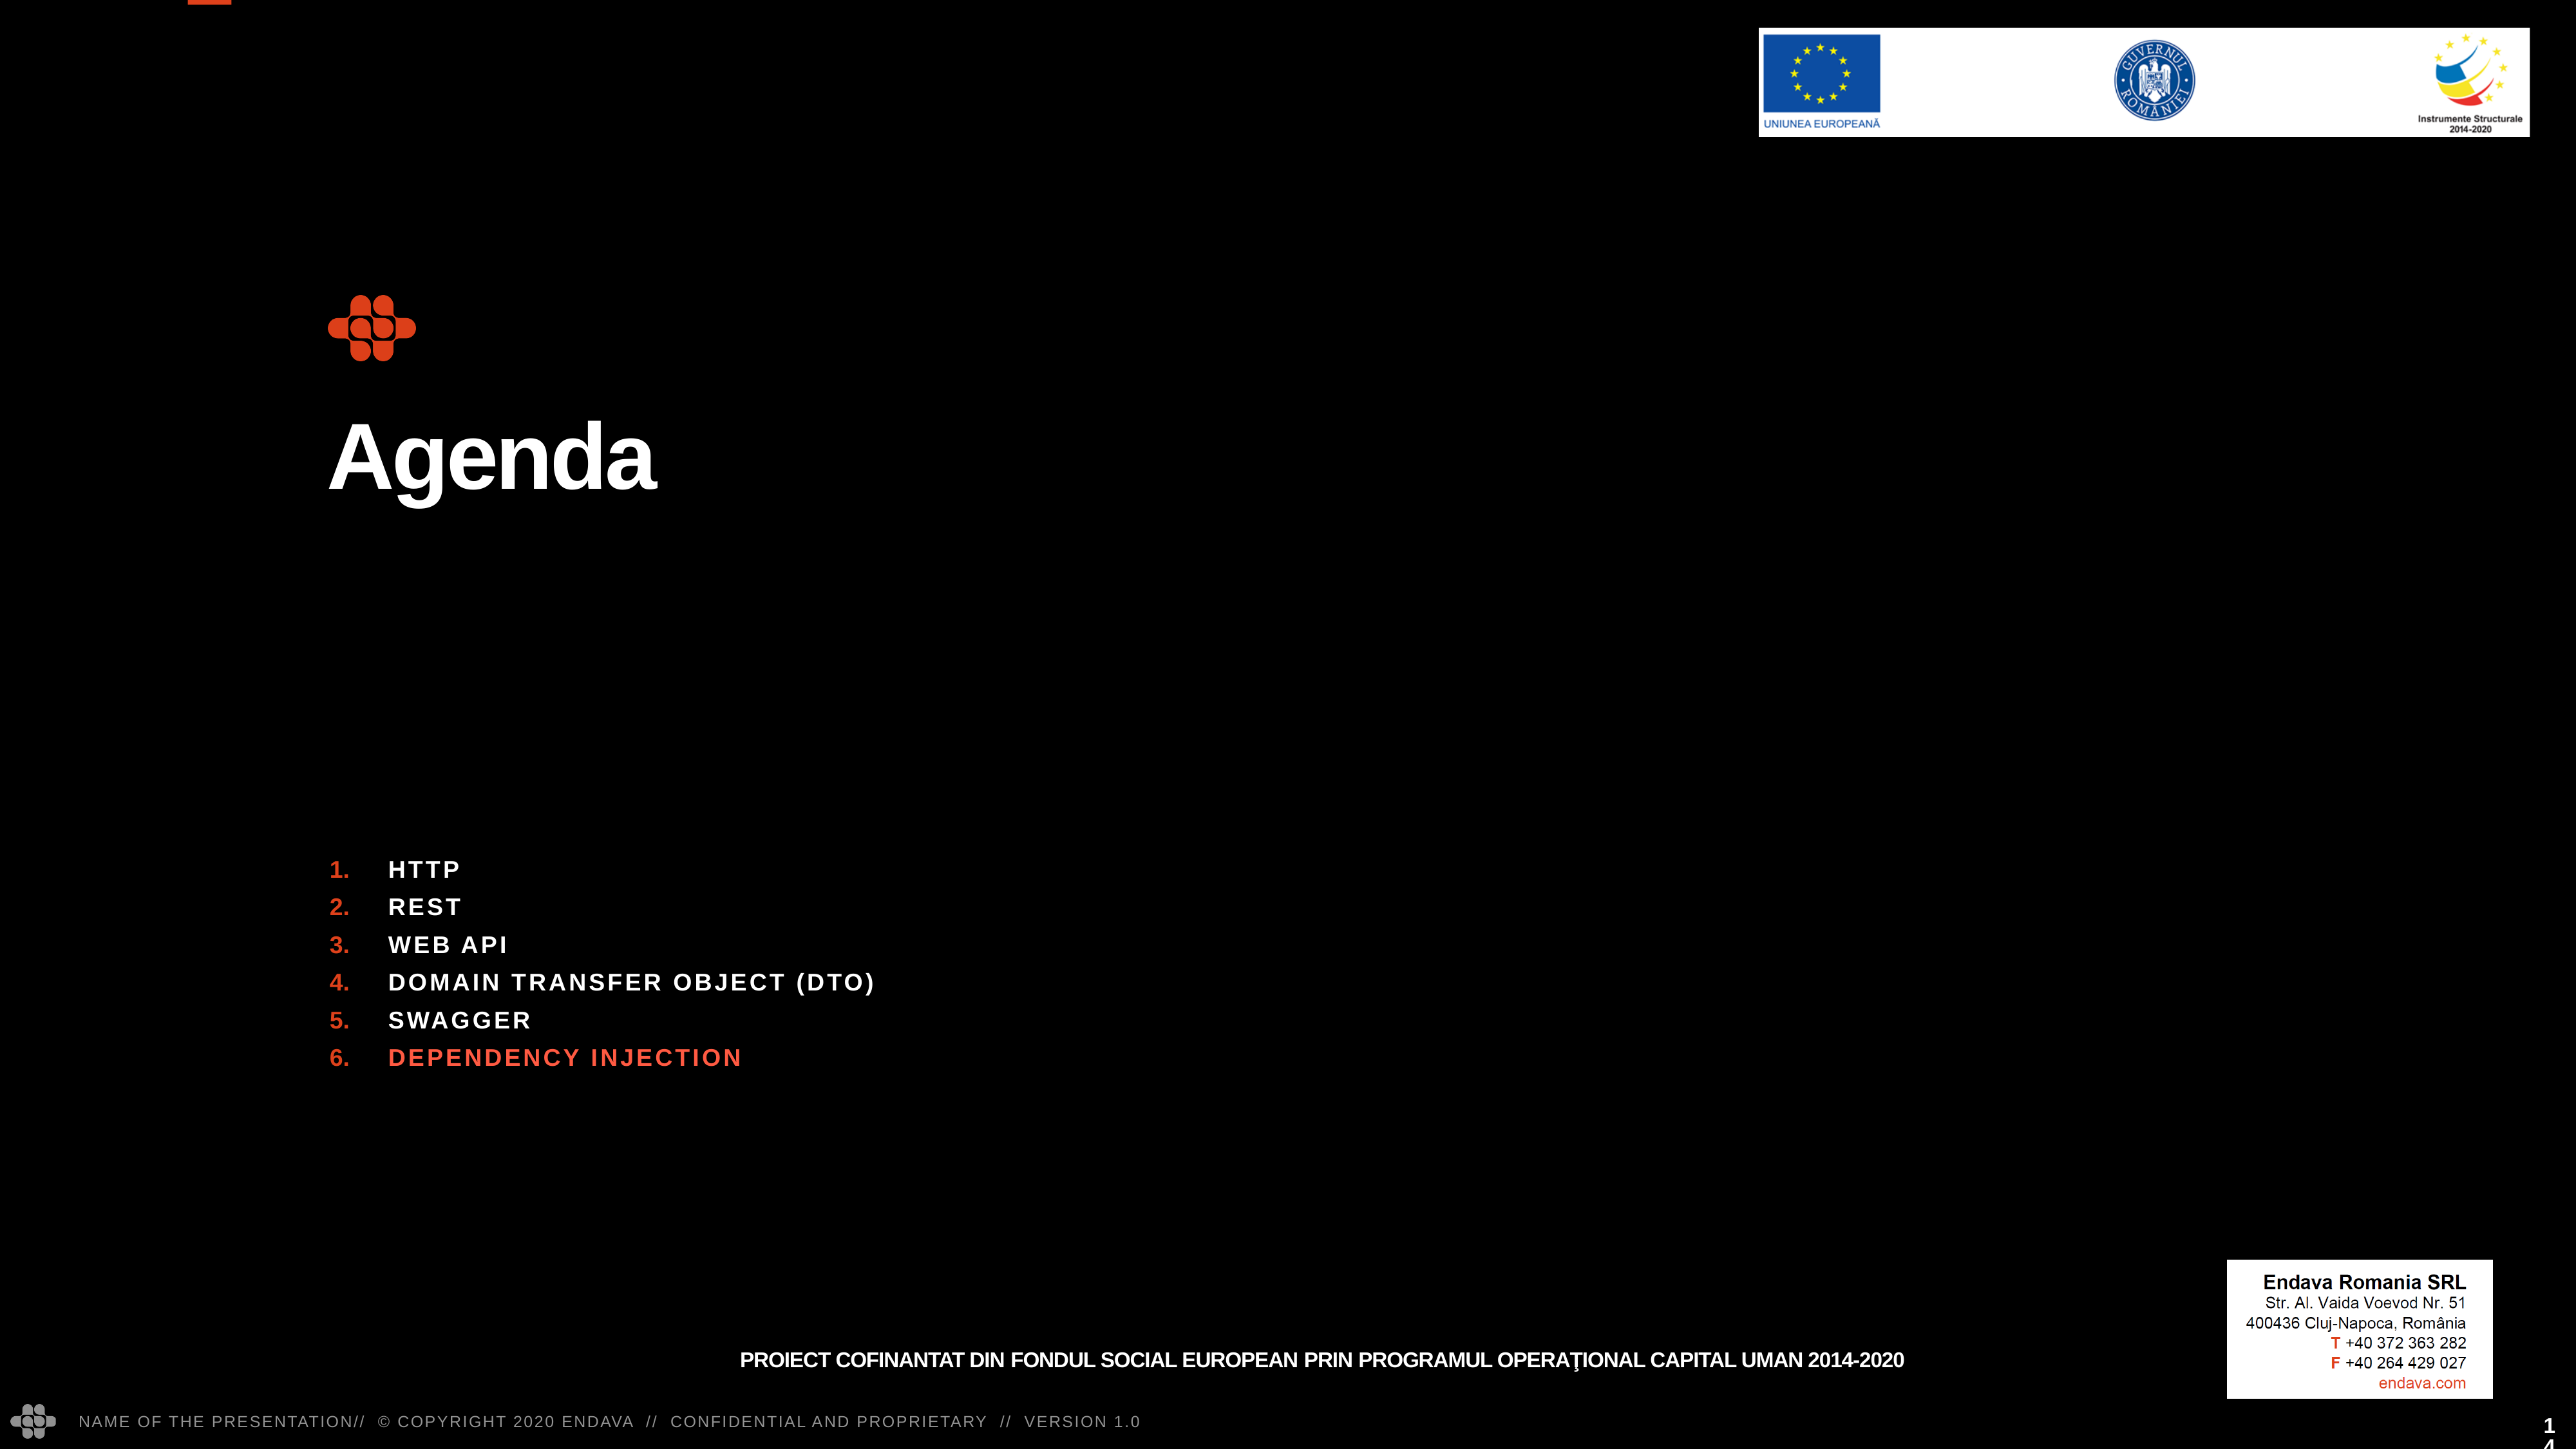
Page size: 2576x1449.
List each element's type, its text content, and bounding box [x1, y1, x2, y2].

picture [1759, 28, 2530, 137]
text_box Agenda [321, 412, 790, 513]
text_box Http rest Web api Domain transfer object (Dto) swagger Dependency injection [324, 840, 1432, 1114]
picture [327, 295, 416, 361]
picture [2227, 1260, 2493, 1399]
slide_number 14 [2535, 1403, 2565, 1445]
